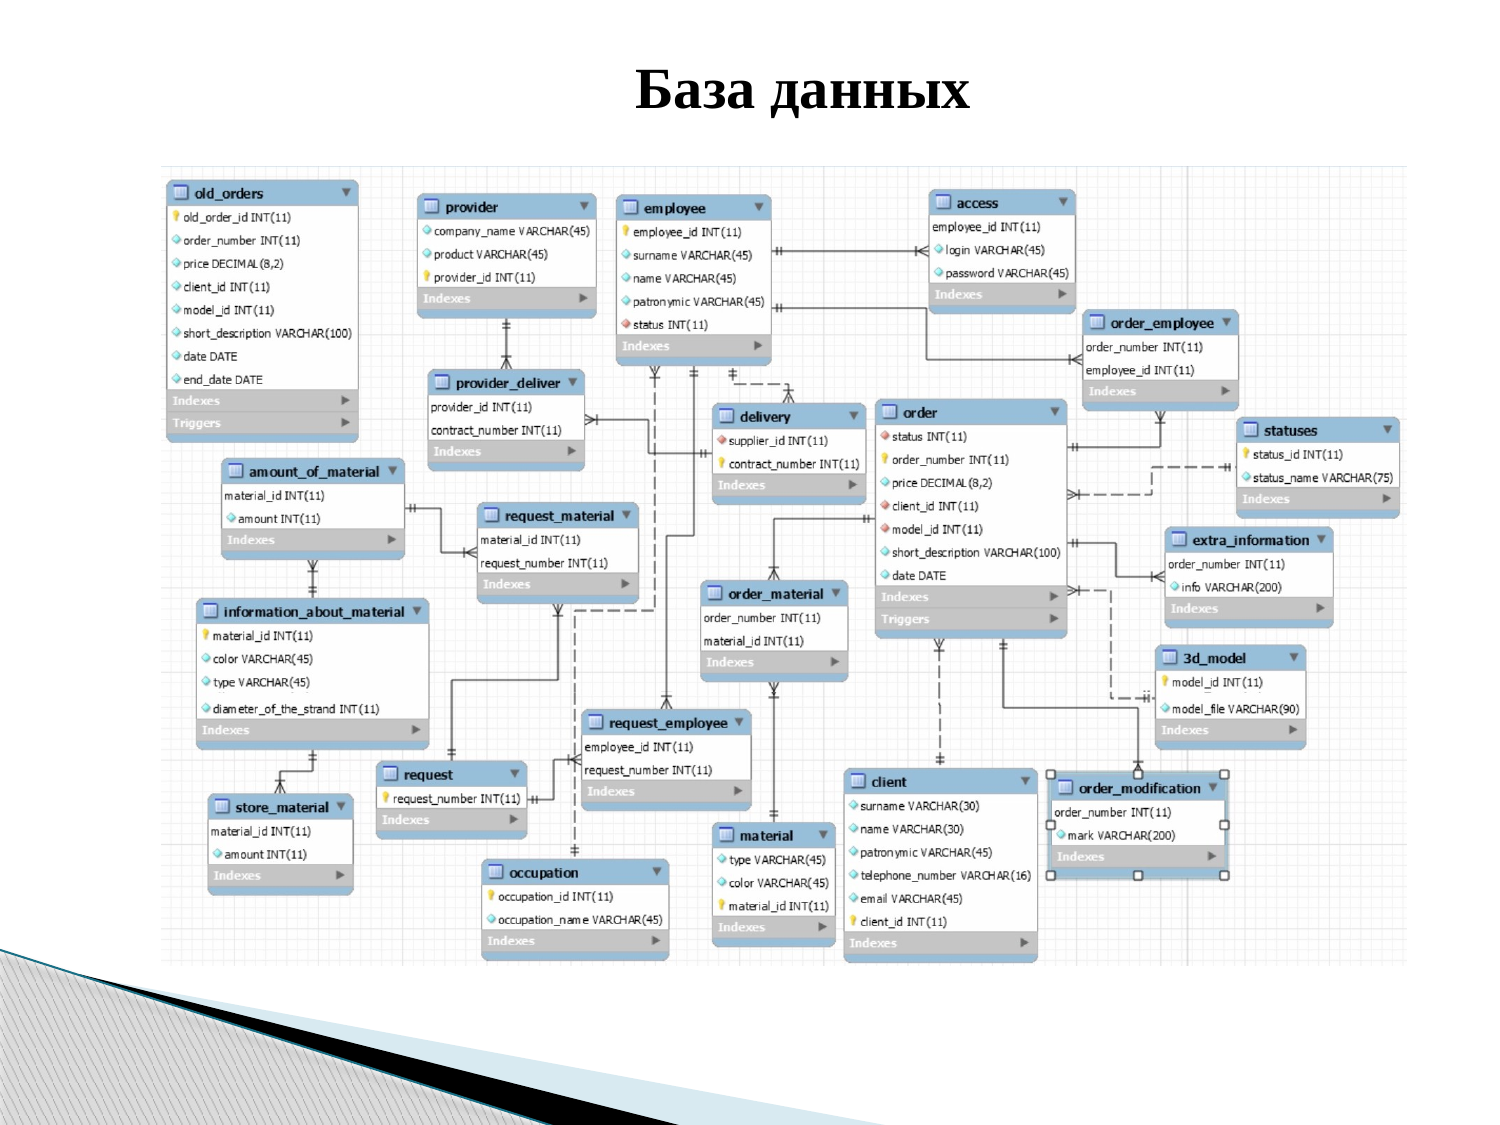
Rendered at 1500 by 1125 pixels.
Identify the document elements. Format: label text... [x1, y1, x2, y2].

picture [160, 165, 1407, 966]
text_box База данных [620, 42, 986, 128]
